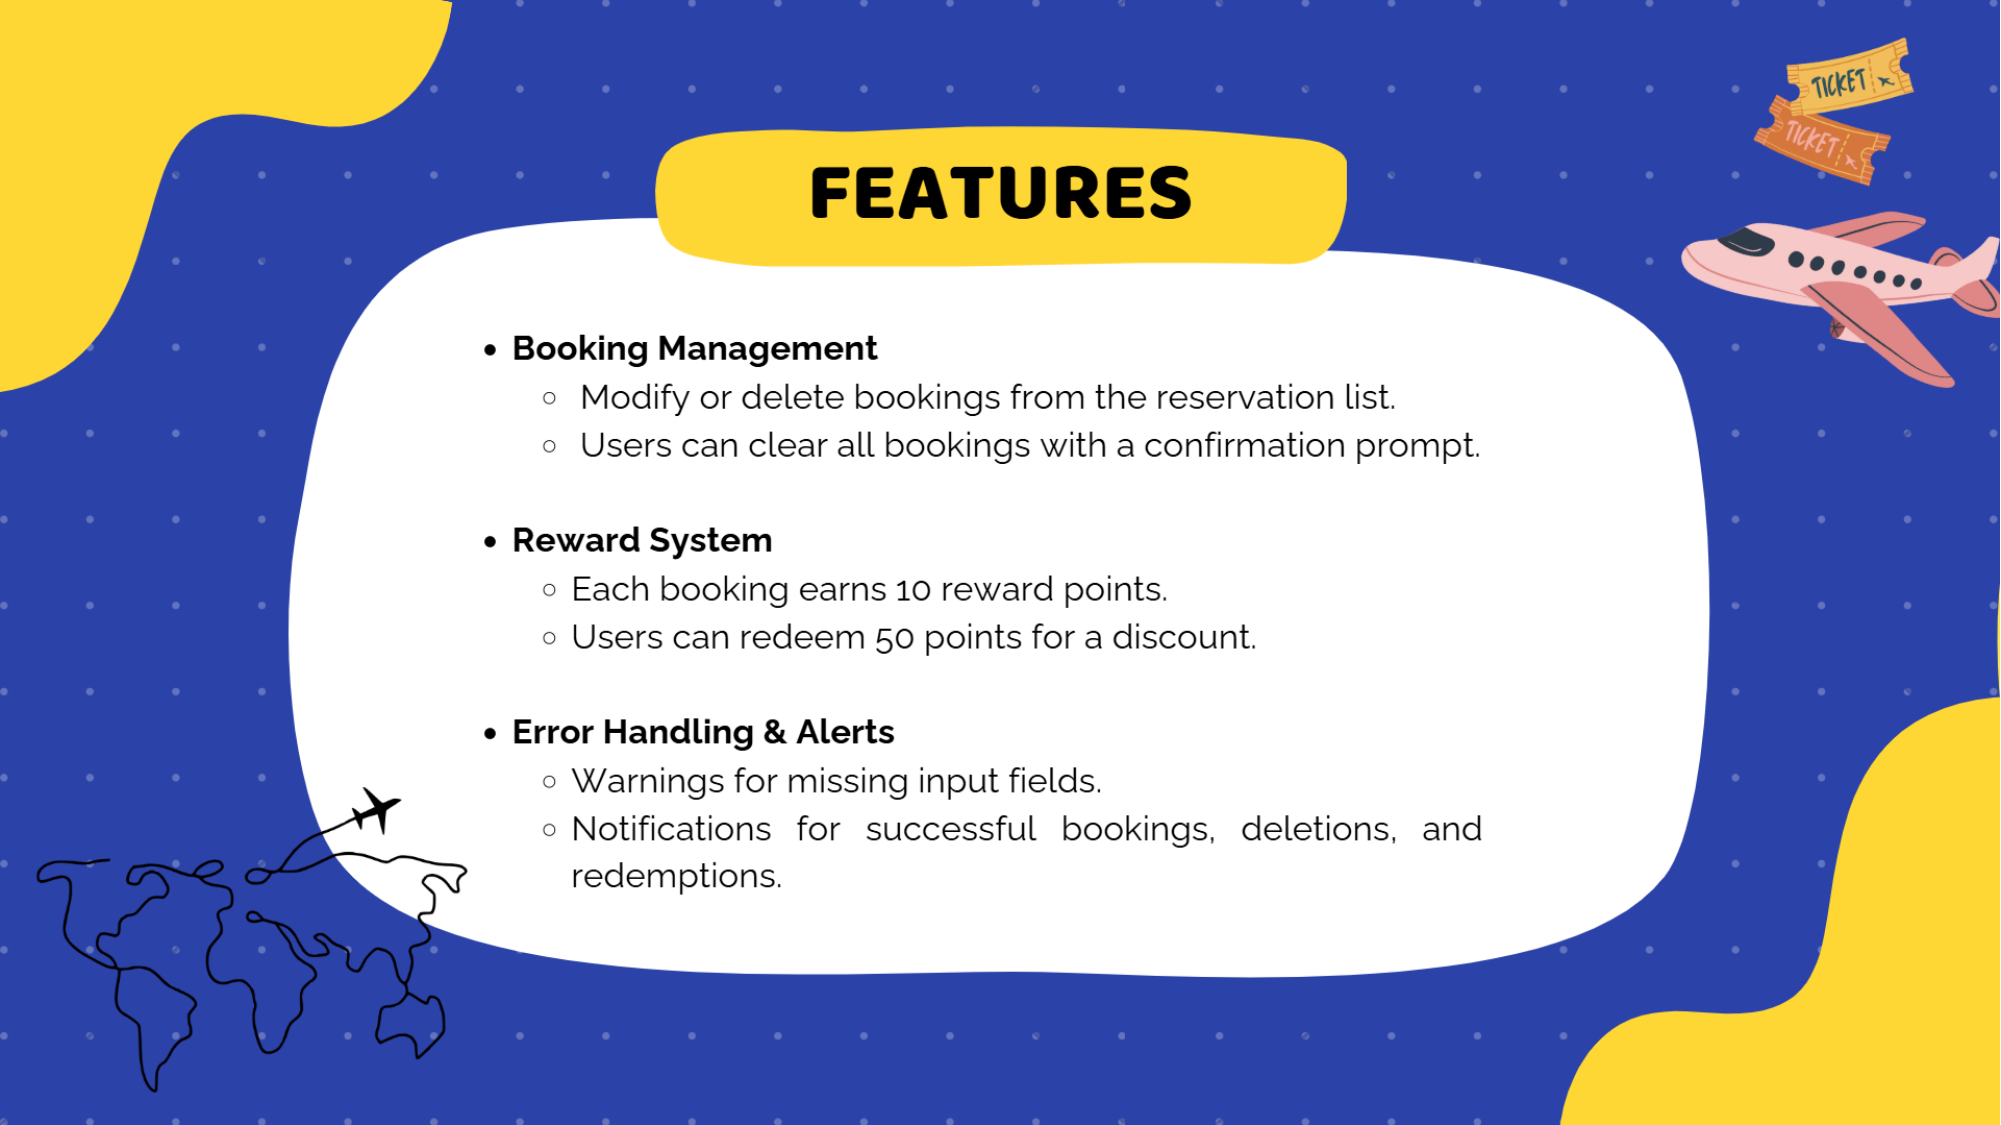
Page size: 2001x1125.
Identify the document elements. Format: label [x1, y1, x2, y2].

list [0, 0, 2000, 1125]
